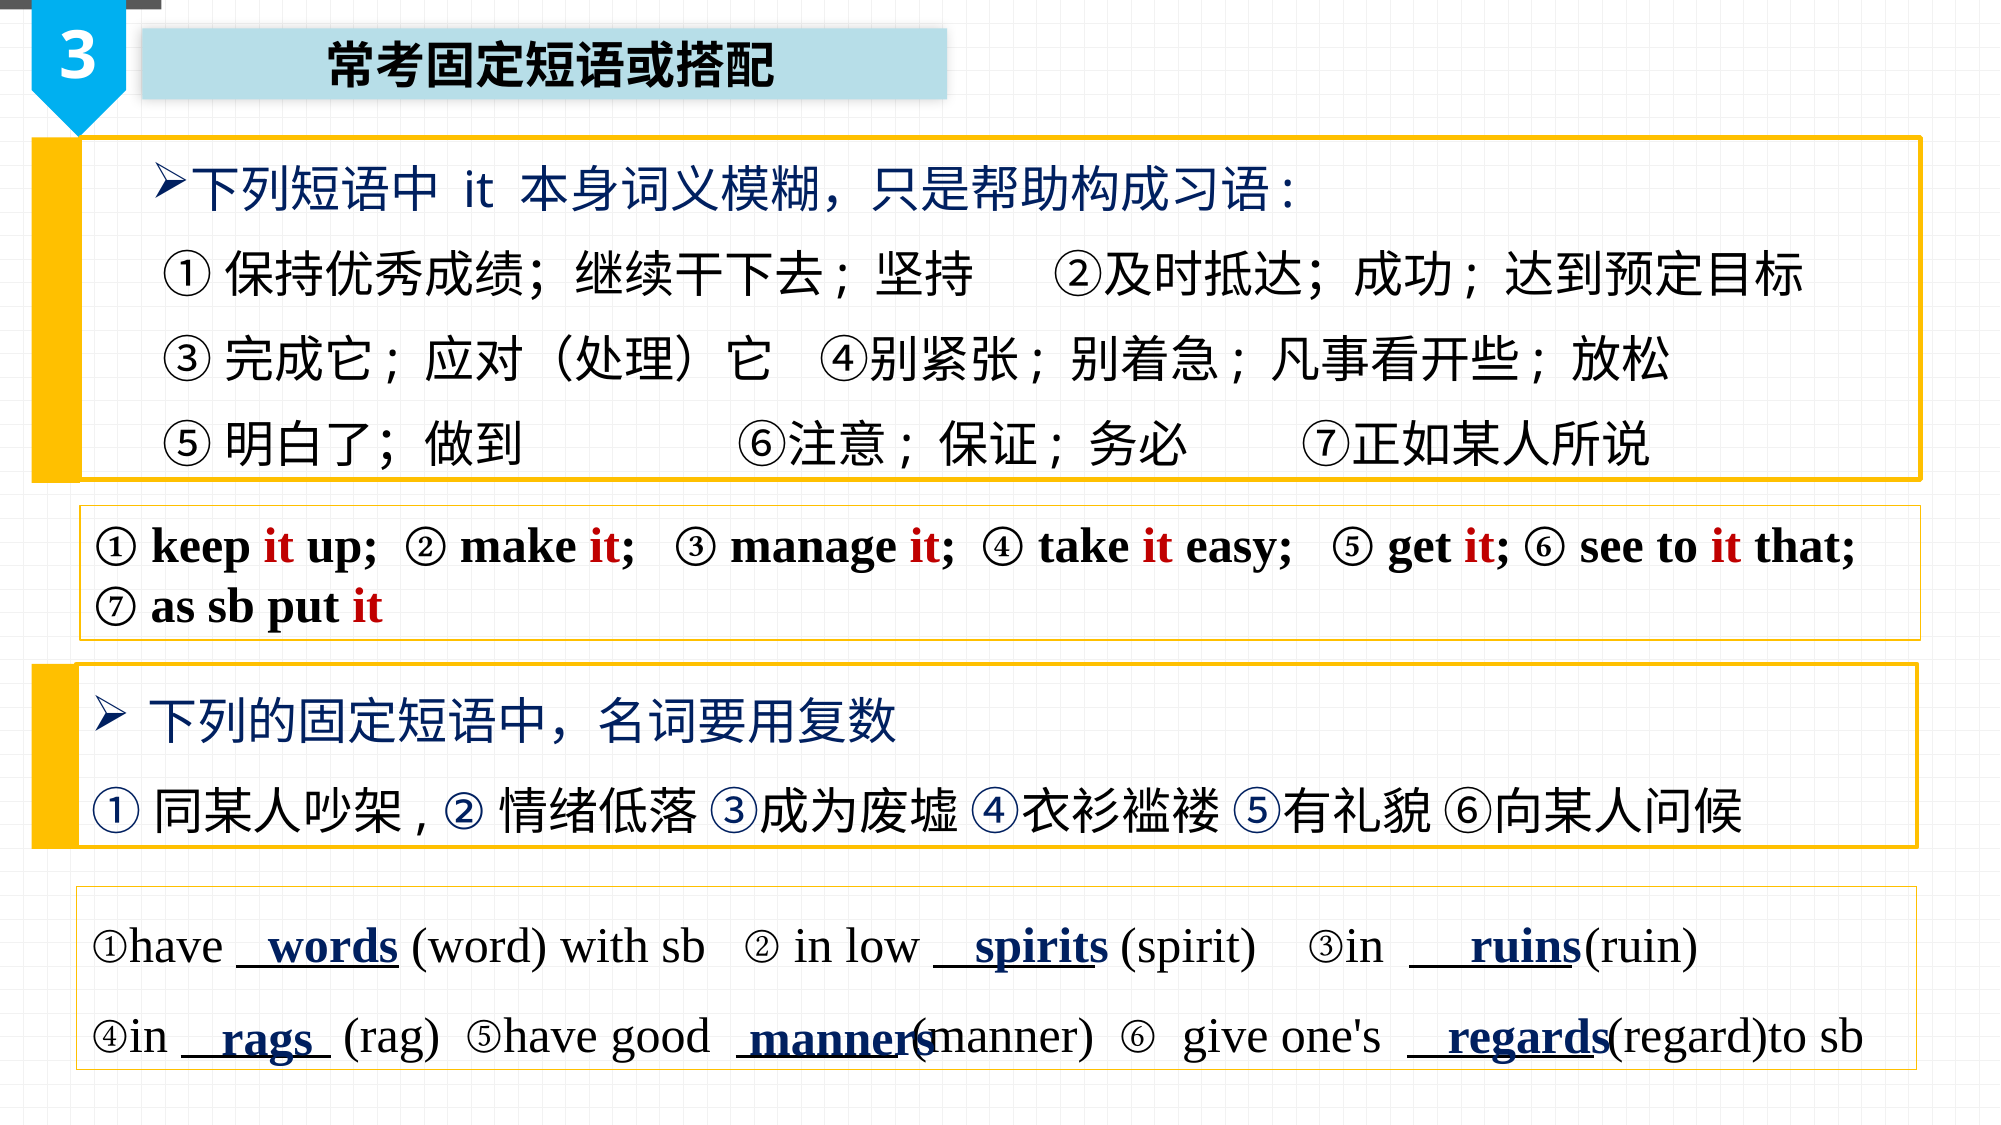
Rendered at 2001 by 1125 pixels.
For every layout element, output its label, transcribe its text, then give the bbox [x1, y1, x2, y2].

text_box spirits [960, 886, 1136, 980]
text_box ① keep it up; ② make it; ③ manage it; ④ take it easy; ⑤ get it; ⑥ see to it that; ⑦ as sb put it [80, 505, 1921, 641]
text_box words [253, 886, 426, 980]
text_box [31, 663, 77, 849]
text_box 下列短语中 it 本身词义模糊，只是帮助构成习语: ①保持优秀成绩；继续干下去; 坚持 ②及时抵达；成功; 达到预定目标 ③完成它; 应对（处理）它 ④别紧张; 别着急; 凡事看开些; 放松 ⑤明白了；做到 ⑥注意; 保证; 务必 ⑦正如某人所说 [80, 137, 1921, 480]
text_box ①have (word) with sb ② in low (spirit) ③in (ruin) ④in (rag) ⑤have good (manner) ⑥ give one's (regard)to sb [1609, 886, 1917, 1070]
text_box manners [734, 980, 963, 1074]
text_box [31, 0, 127, 138]
text_box ①have (word) with sb ② in low (spirit) ③in (ruin) ④in (rag) ⑤have good (manner) ⑥ give one's (regard)to sb [341, 886, 960, 1070]
text_box 常考固定短语或搭配 [142, 28, 948, 100]
text_box ruins [1455, 886, 1609, 980]
text_box [31, 138, 80, 483]
text_box regards [1432, 977, 1638, 1071]
text_box [0, 0, 31, 10]
text_box 下列的固定短语中，名词要用复数 ①同某人吵架, ②情绪低落 ③成为废墟 ④衣衫褴褛 ⑤有礼貌 ⑥向某人问候 [77, 663, 1917, 848]
text_box ①have (word) with sb ② in low (spirit) ③in (ruin) ④in (rag) ⑤have good (manner) ⑥ give one's (regard)to sb [963, 886, 1455, 1070]
text_box [127, 0, 162, 10]
text_box ①have (word) with sb ② in low (spirit) ③in (ruin) ④in (rag) ⑤have good (manner) ⑥ give one's (regard)to sb [76, 886, 253, 1070]
text_box rags [206, 980, 341, 1074]
